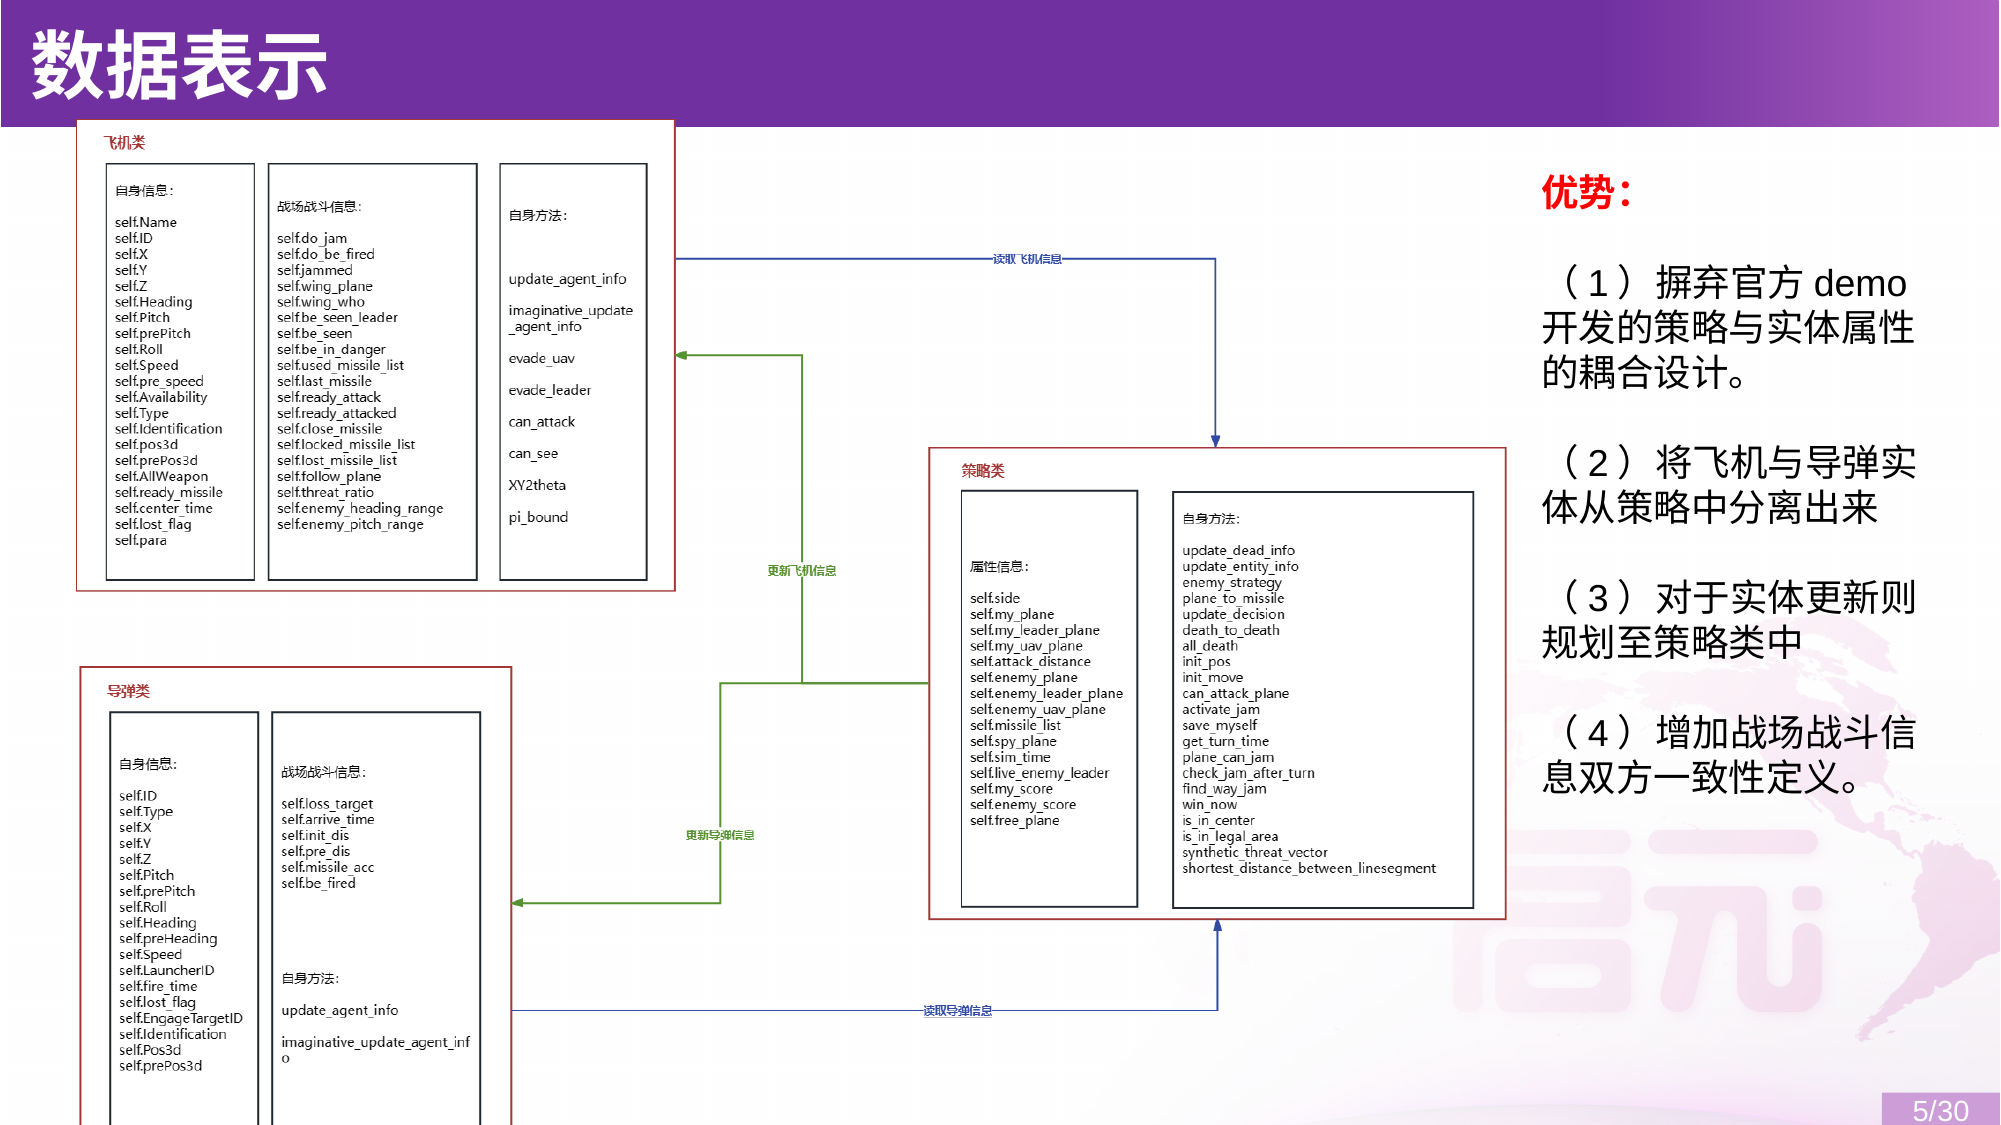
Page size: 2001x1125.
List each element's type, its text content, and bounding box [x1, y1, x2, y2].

text_box 优势： （1）摒弃官方demo开发的策略与实体属性的耦合设计。 （2）将飞机与导弹实体从策略中分离出来 （3）对于实体更新则规划至策略类中 （4）增加战场战斗信息双方一致性定义。 [1527, 161, 1962, 807]
picture [0, 0, 2001, 1125]
title 数据表示 [1, 0, 1999, 127]
